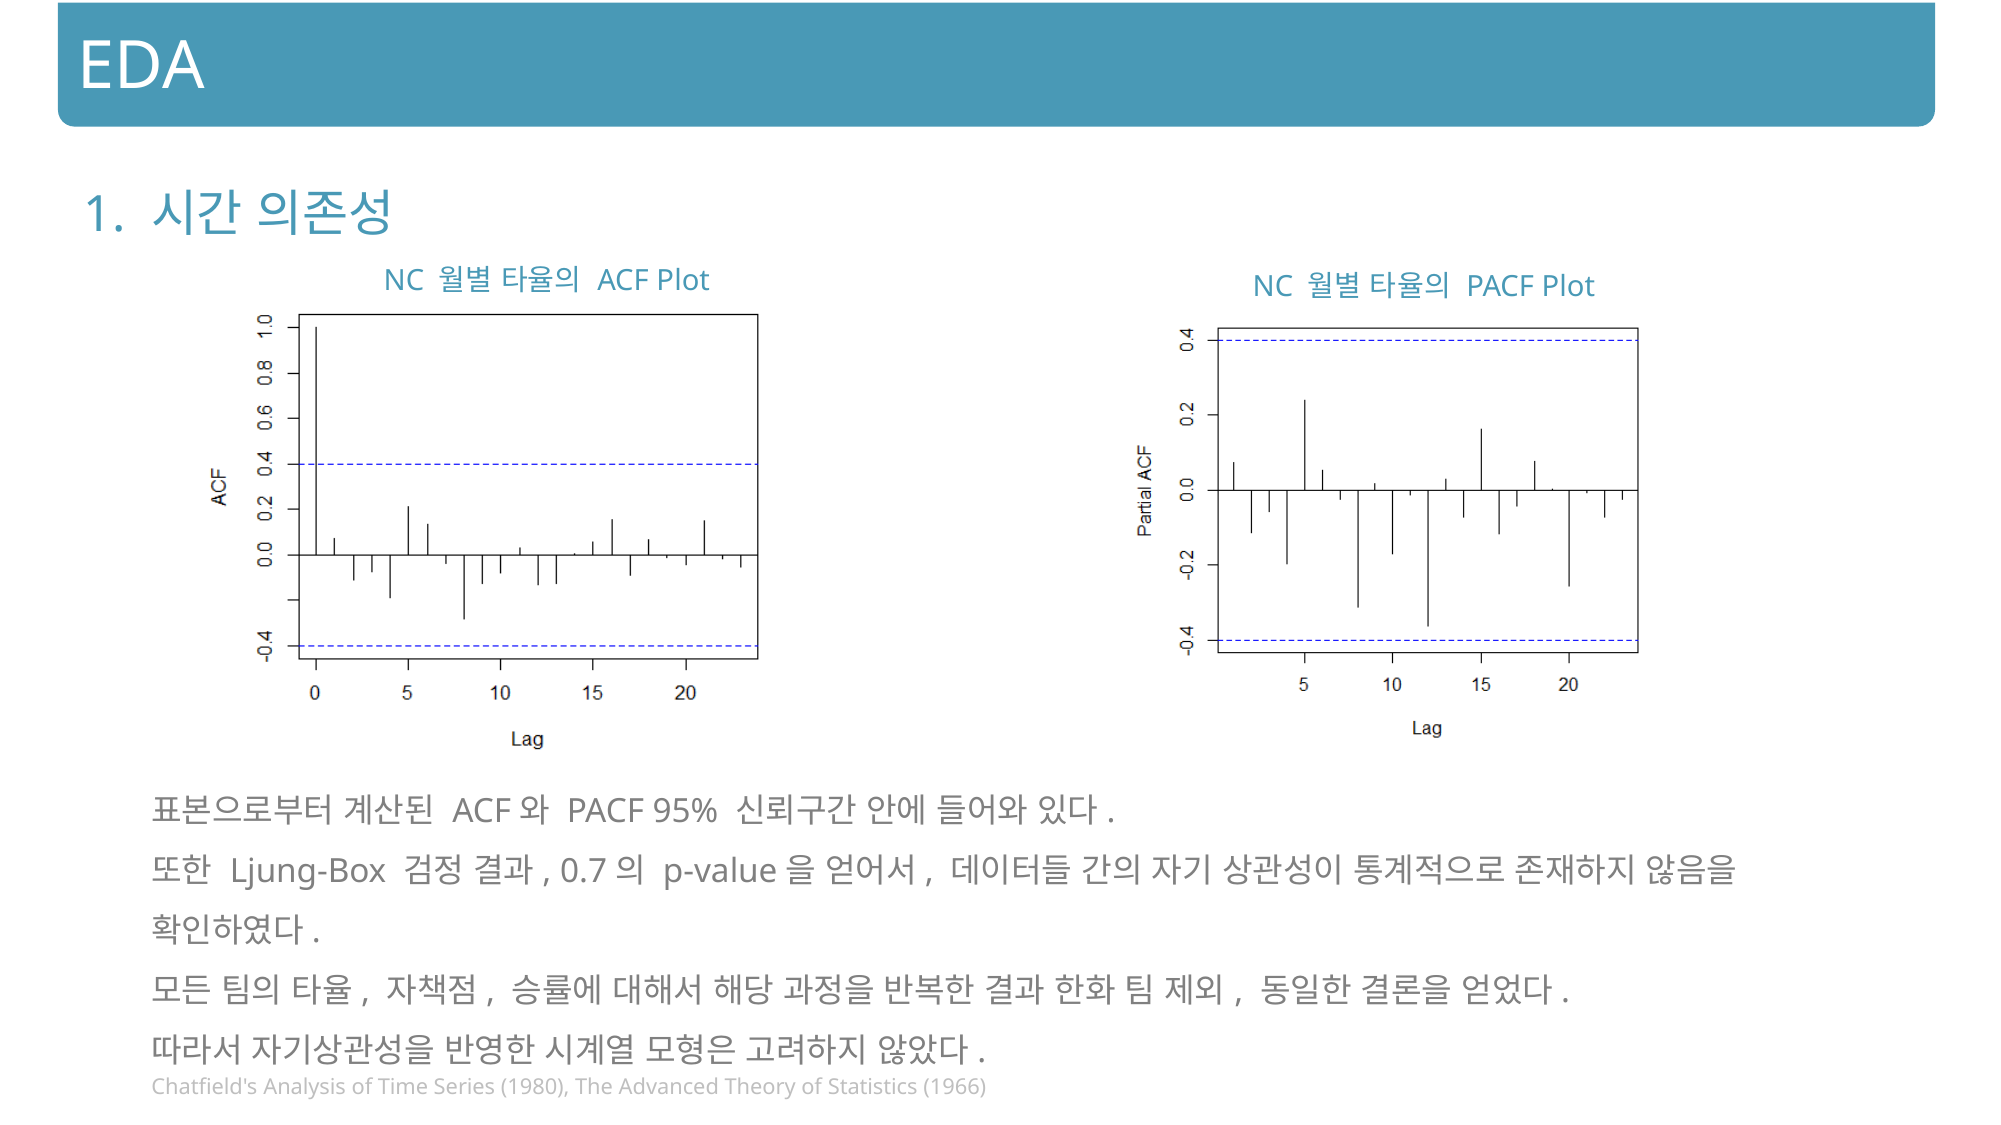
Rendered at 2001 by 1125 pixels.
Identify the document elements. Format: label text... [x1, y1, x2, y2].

text_box 1. 시간 의존성 [69, 143, 654, 249]
text_box EDA [56, 1, 1937, 128]
picture [204, 222, 807, 774]
text_box 표본으로부터 계산된 ACF와 PACF 95% 신뢰구간 안에 들어와 있다. 또한 Ljung-Box 검정 결과, 0.7의 p-value을 얻어서, 데이터들 간의 자기 상관성이 통계적으로 존재하지 않음을 확인하였다. 모든 팀의 타율, 자책점, 승률에 대해서 해당 과정을 반복한 결과 한화 팀 제외, 동일한 결론을 얻었다. 따라서 자기상관성을 반영한 시계열 모형은 고려하지 않았다. [136, 761, 1895, 1052]
text_box Chatfield's Analysis of Time Series (1980), The Advanced Theory of Statistics (1966) [136, 1052, 1895, 1107]
picture [1131, 241, 1683, 761]
